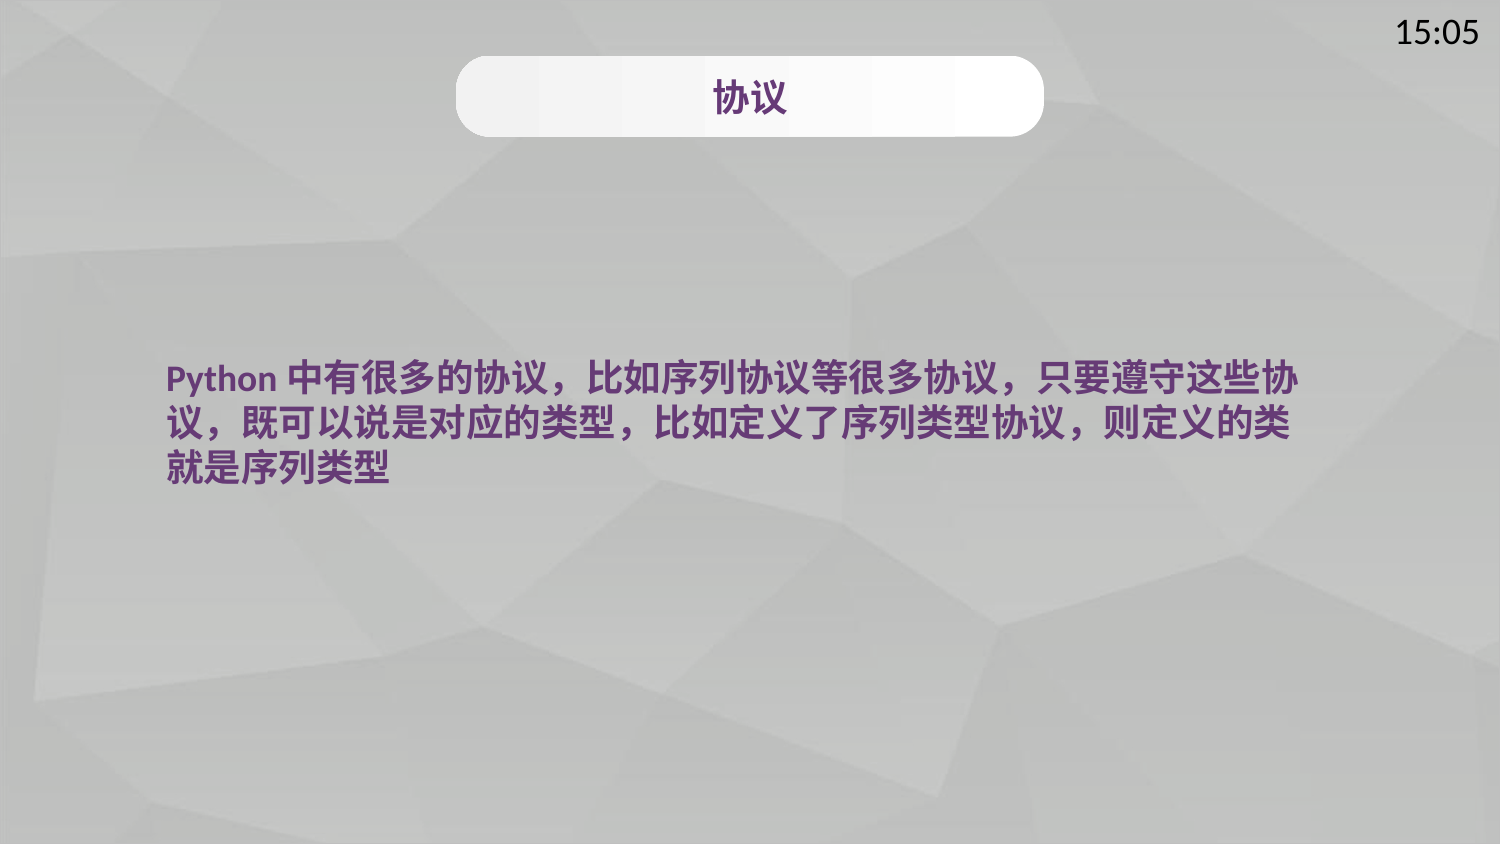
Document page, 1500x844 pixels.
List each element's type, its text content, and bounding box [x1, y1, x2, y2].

picture [1, 1, 1499, 843]
text_box Python中有很多的协议，比如序列协议等很多协议，只要遵守这些协议，既可以说是对应的类型，比如定义了序列类型协议，则定义的类就是序列类型 [151, 346, 1337, 496]
text_box 协议 [454, 54, 1046, 138]
